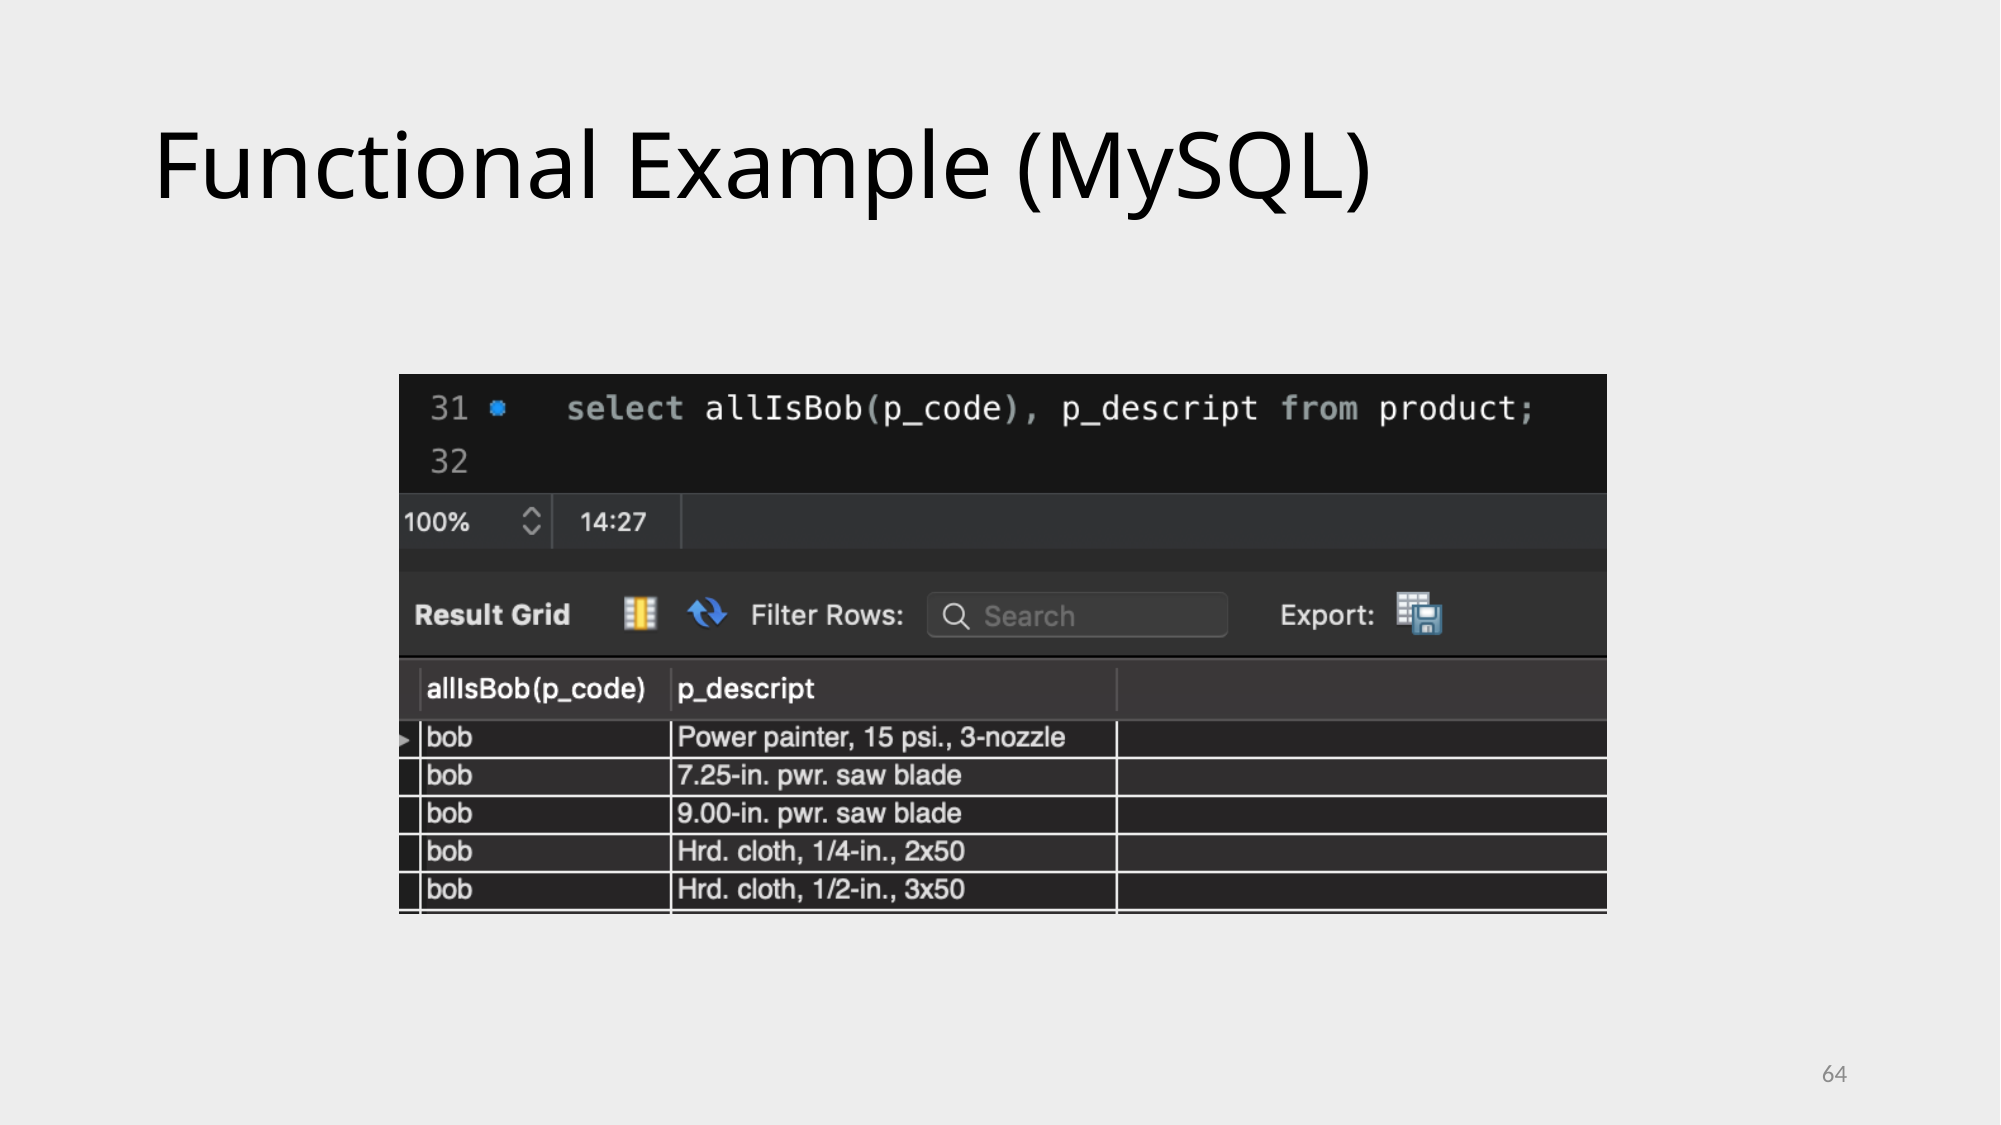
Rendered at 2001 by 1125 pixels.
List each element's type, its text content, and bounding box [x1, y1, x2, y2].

title Functional Example (MySQL) [137, 59, 1863, 278]
slide_number 64 [1412, 1042, 1863, 1103]
picture [399, 374, 1607, 914]
